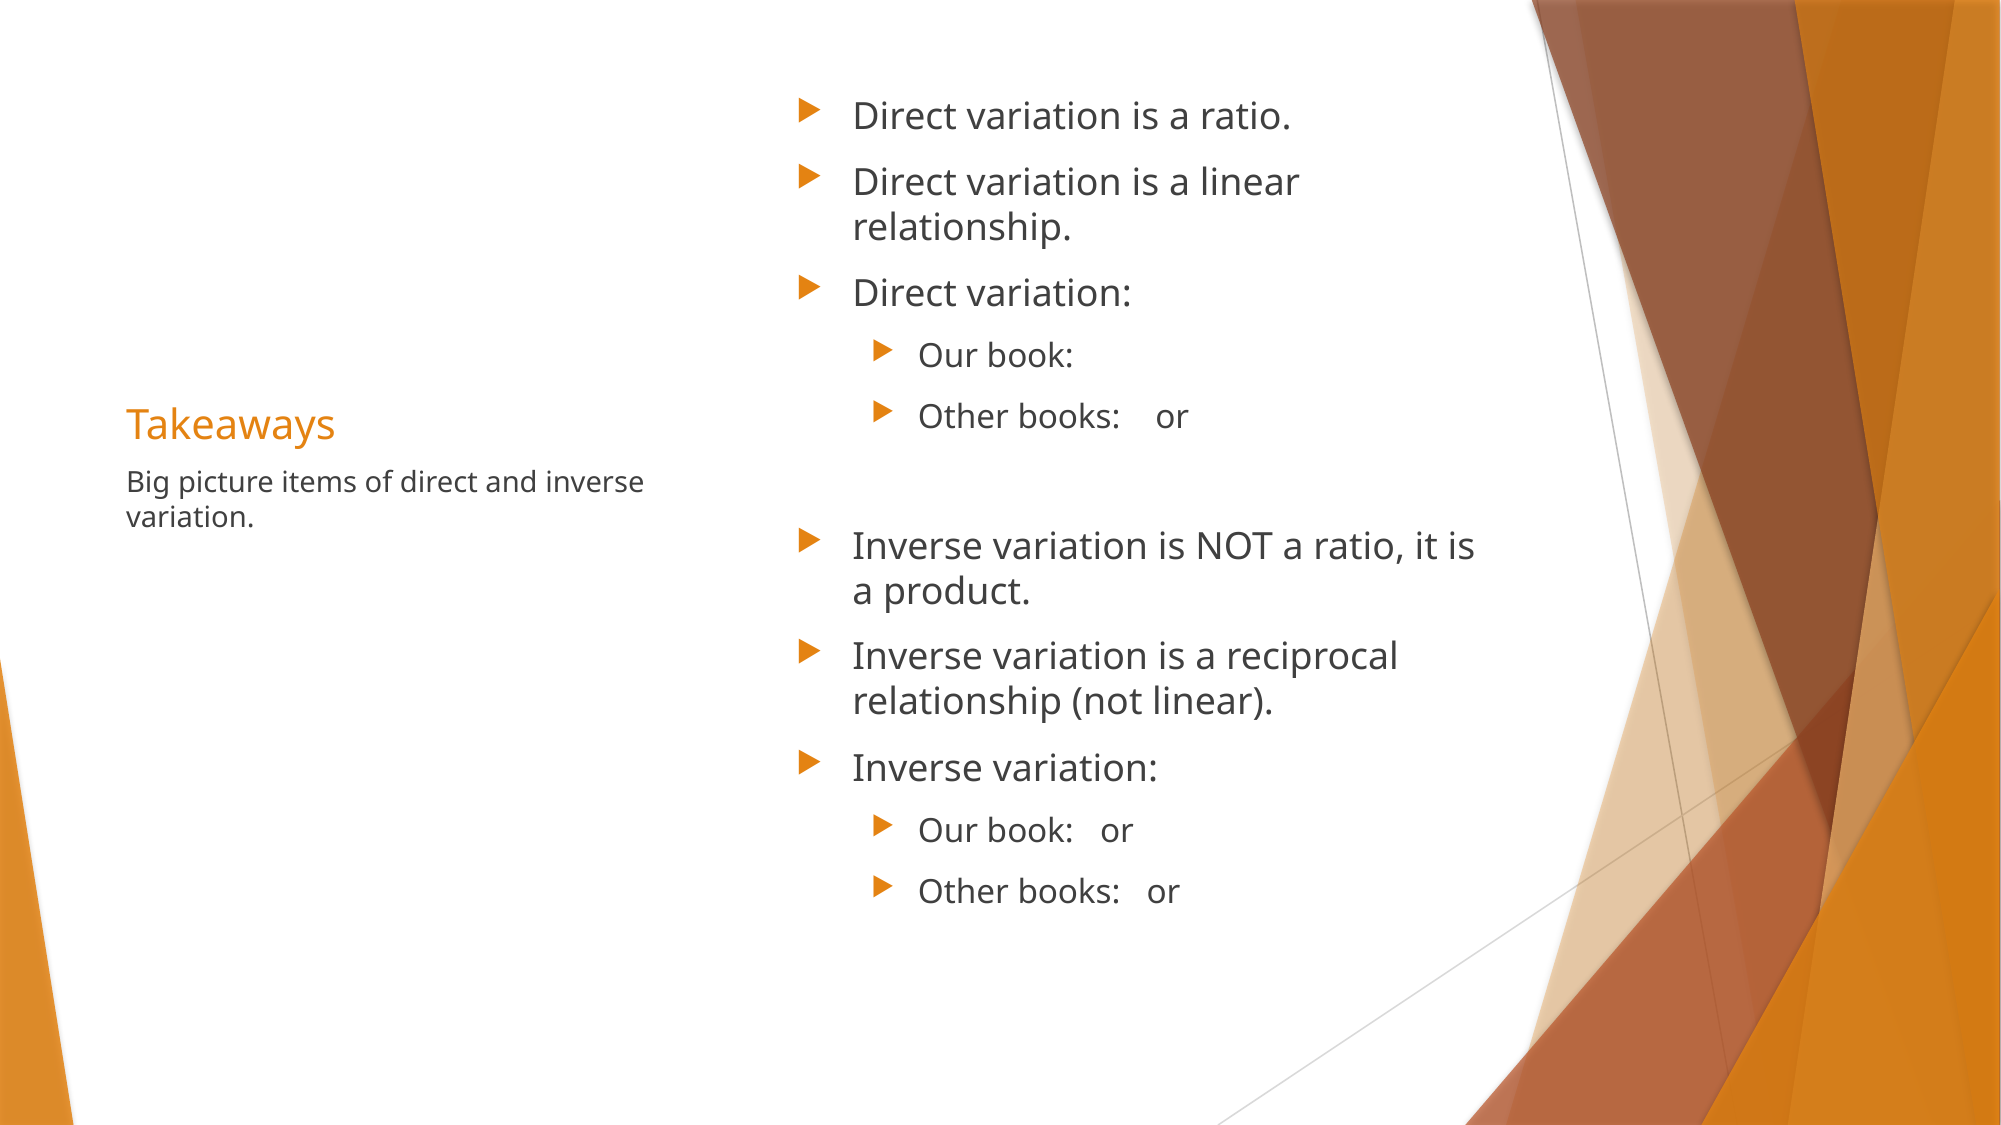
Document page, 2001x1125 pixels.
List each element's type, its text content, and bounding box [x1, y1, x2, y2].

title Takeaways [111, 245, 744, 455]
list Big picture items of direct and inverse variation. [111, 455, 744, 880]
